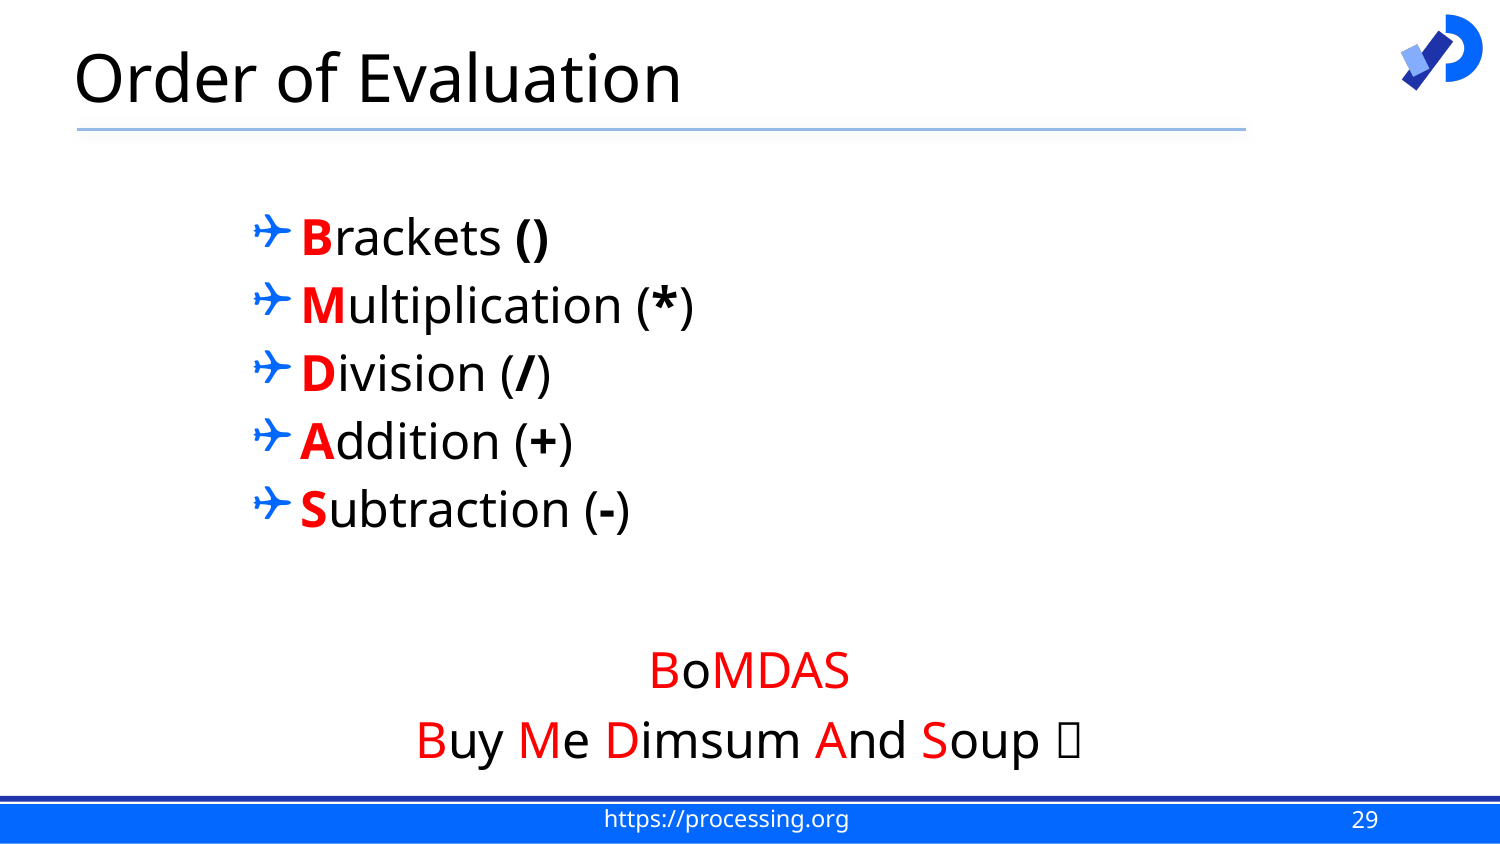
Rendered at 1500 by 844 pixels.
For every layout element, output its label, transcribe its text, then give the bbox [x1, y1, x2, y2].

text_box BoMDAS Buy Me Dimsum And Soup  [243, 562, 1257, 803]
title Order of Evaluation [64, 0, 1341, 126]
slide_number 29 [1074, 799, 1388, 844]
picture [1398, 9, 1485, 96]
footer https://processing.org [527, 802, 927, 843]
list Brackets () Multiplication (*) Division (/) Addition (+) Subtraction (-) [243, 196, 1257, 562]
